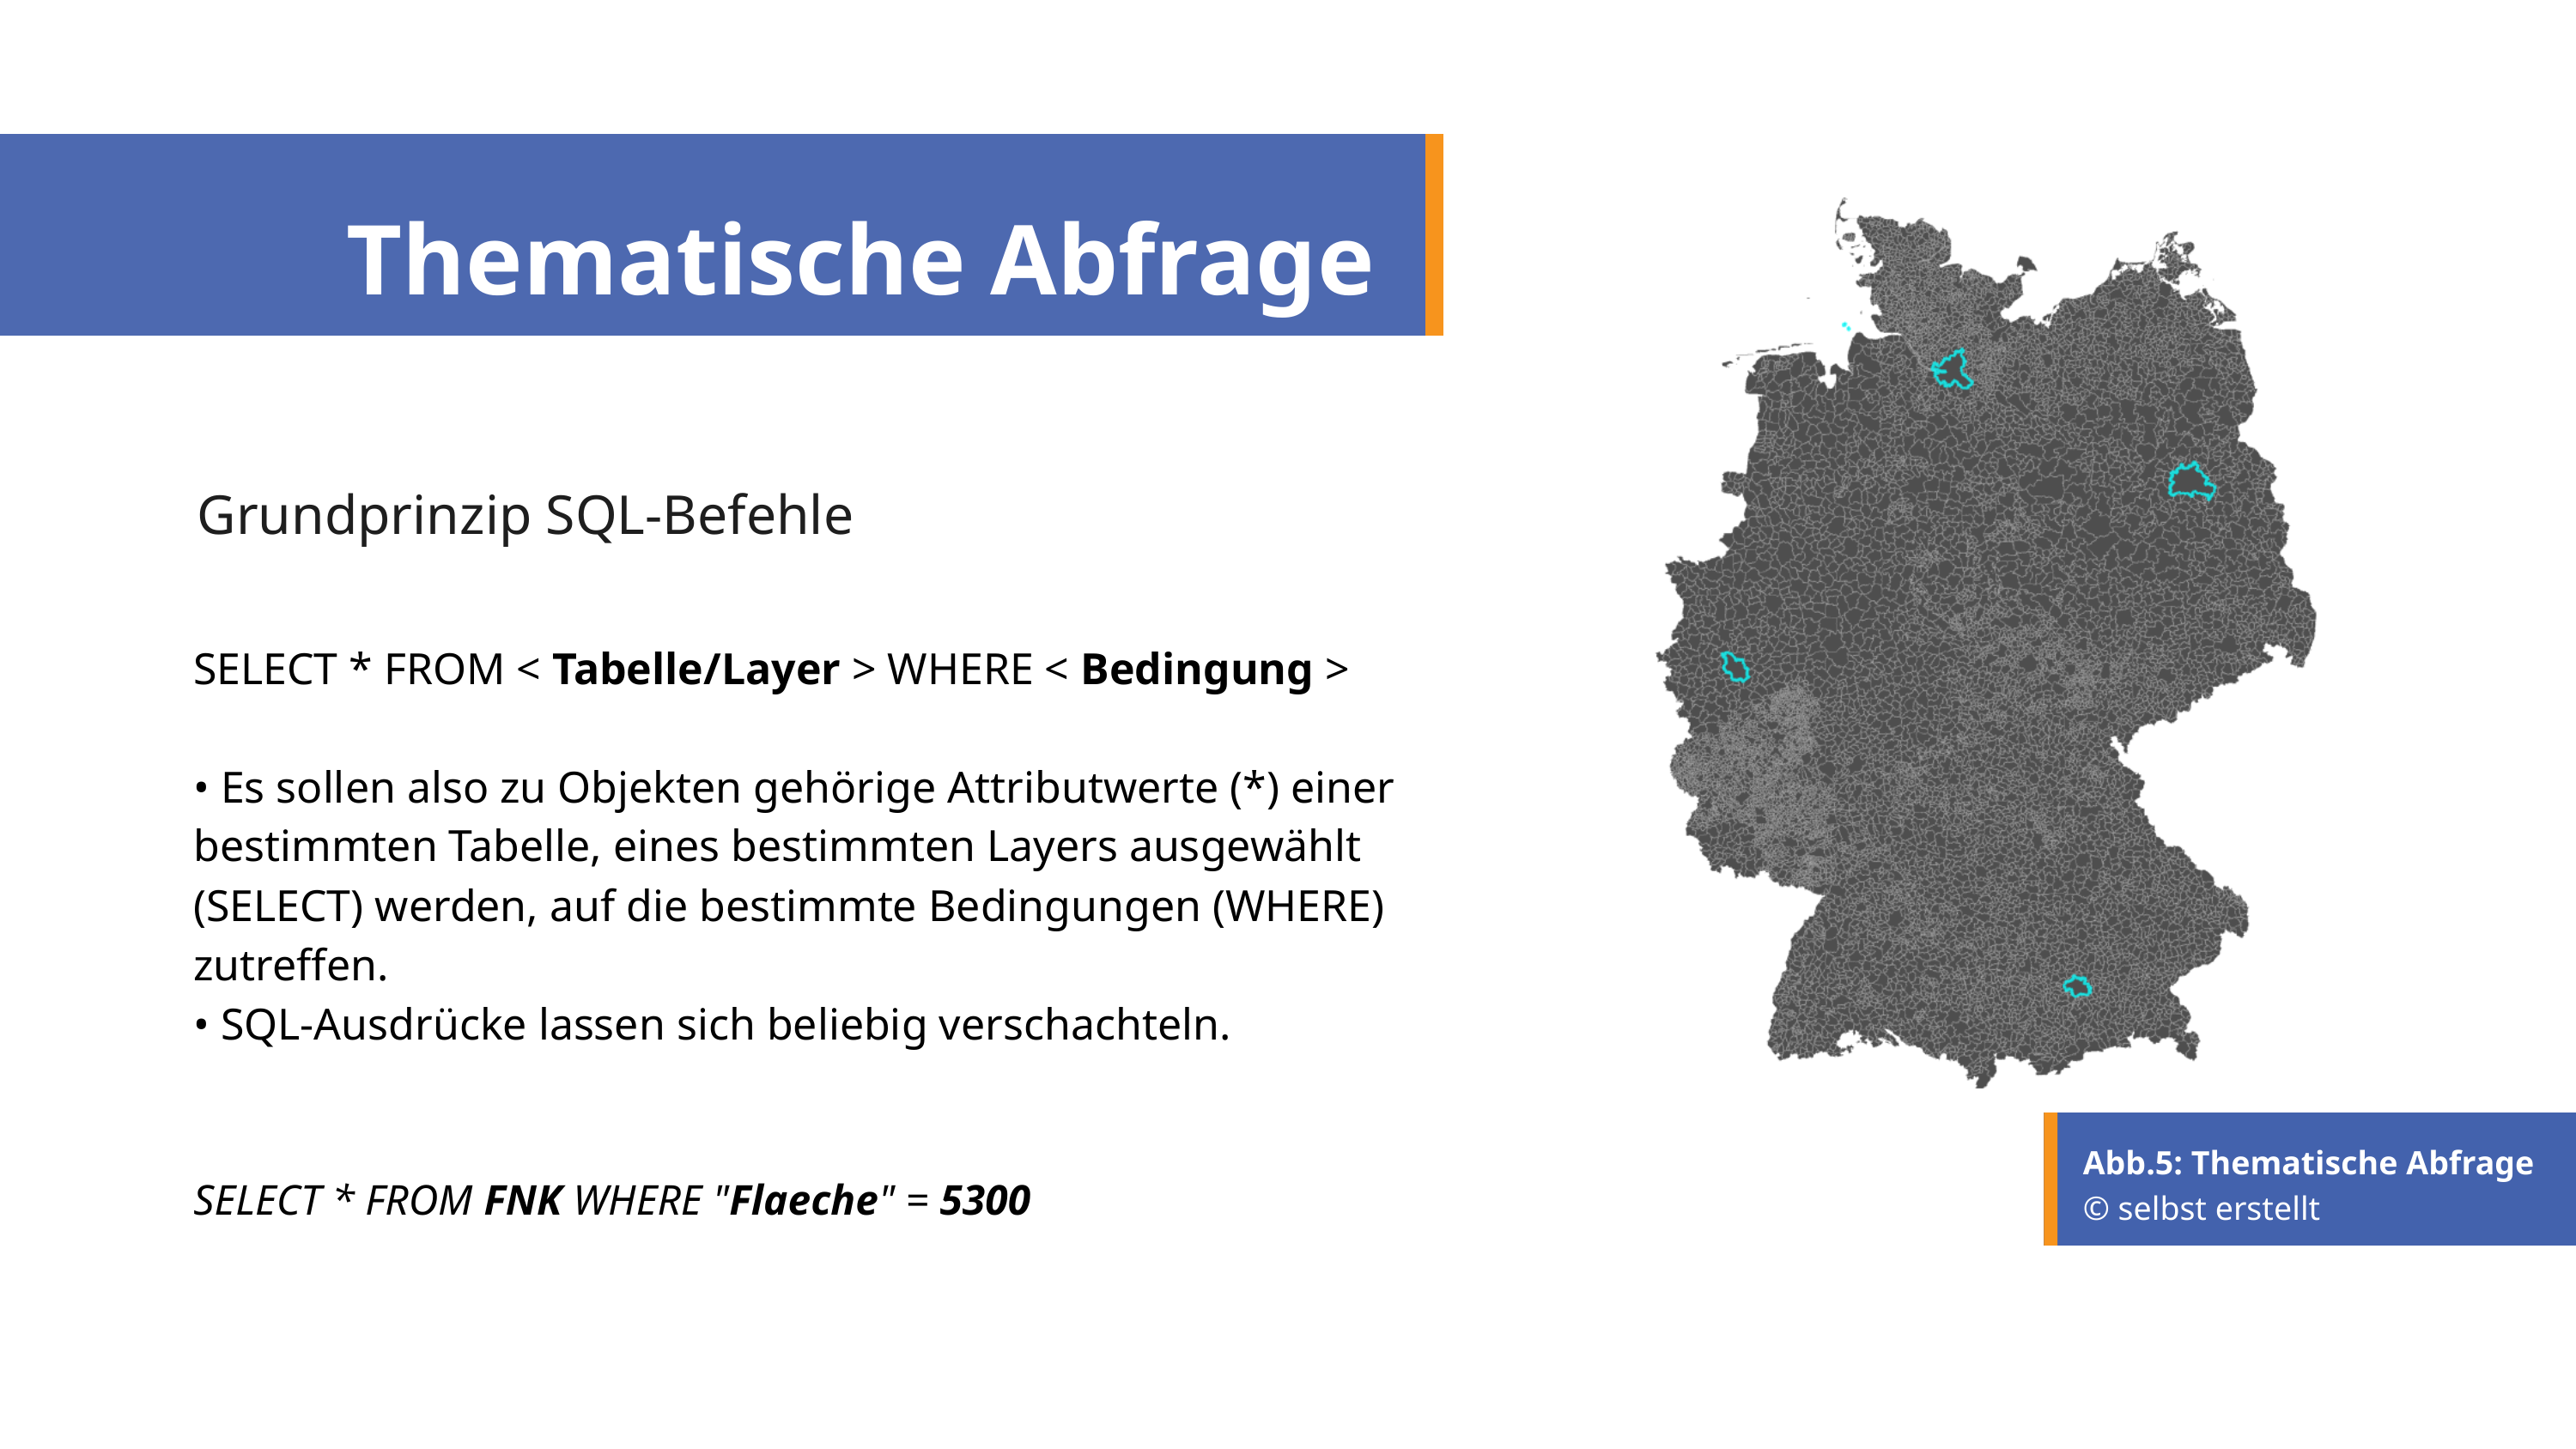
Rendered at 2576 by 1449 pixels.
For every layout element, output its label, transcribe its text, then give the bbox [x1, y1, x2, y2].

picture [2042, 1113, 2576, 1246]
text_box SELECT * FROM < Tabelle/Layer > WHERE < Bedingung > • Es sollen also zu Objekten gehörige Attributwerte (*) einer bestimmten Tabelle, eines bestimmten Layers ausgewählt (SELECT) werden, auf die bestimmte Bedingungen (WHERE) zutreffen. • SQL-Ausdrücke lassen sich beliebig verschachteln. SELECT * FROM FNK WHERE "Flaeche" = 5300 [193, 582, 1548, 1270]
picture [0, 133, 1443, 336]
picture [1637, 176, 2342, 1102]
text_box Grundprinzip SQL-Befehle [197, 469, 1283, 555]
